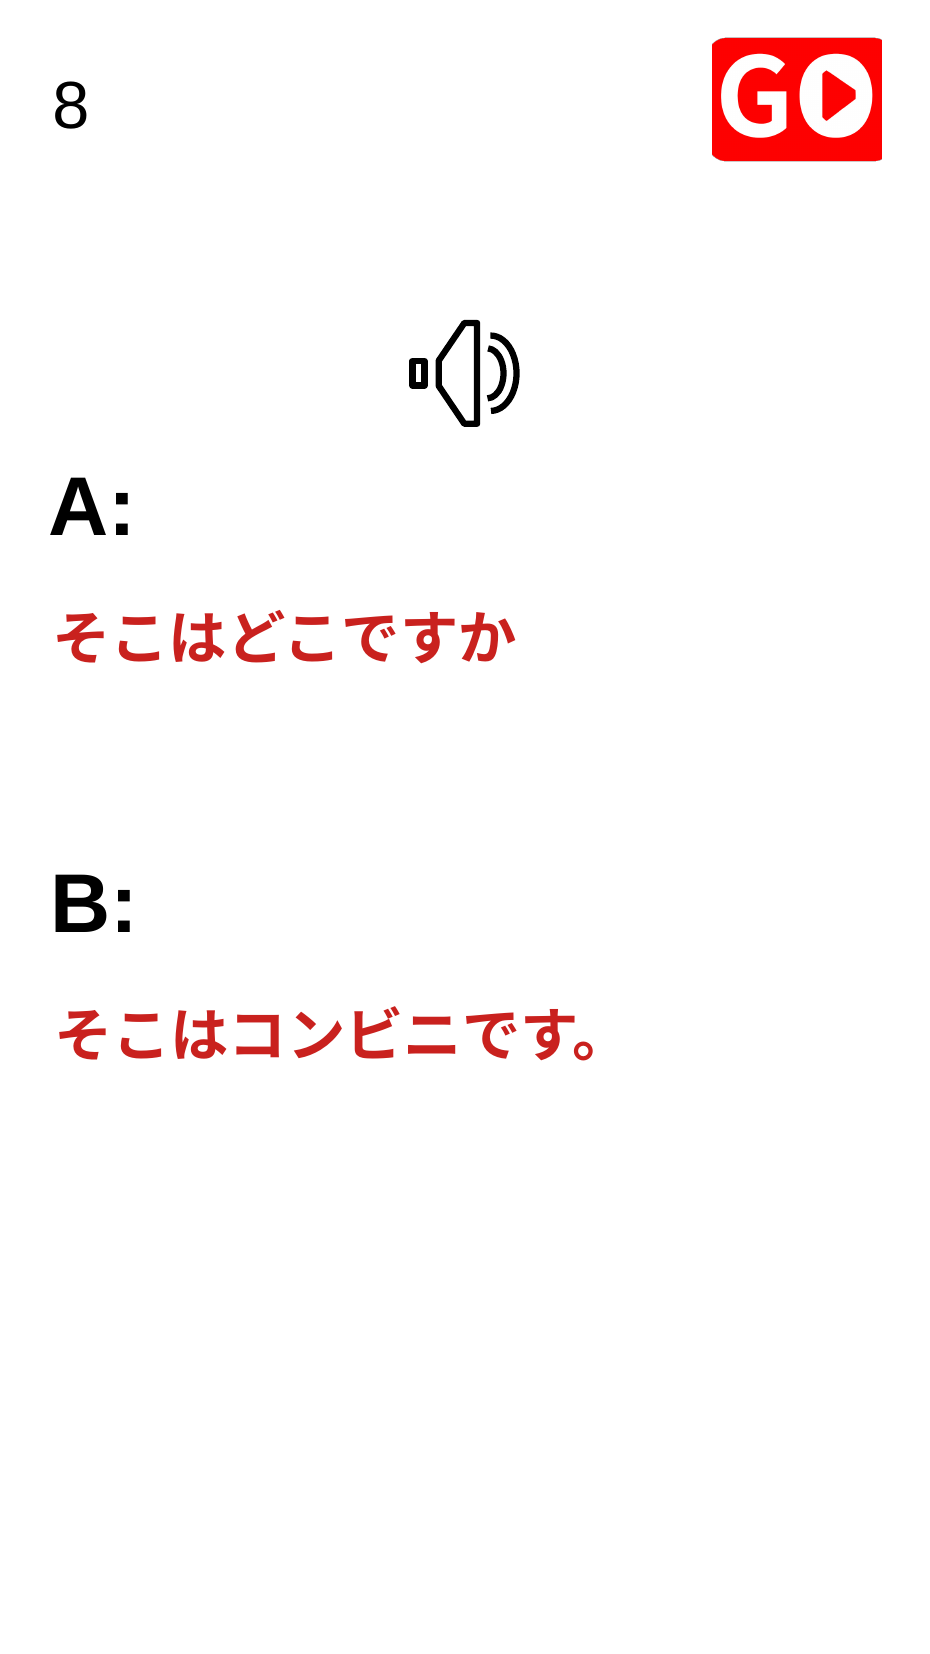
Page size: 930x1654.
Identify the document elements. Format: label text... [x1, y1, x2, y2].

text_box そこはどこですか [37, 562, 898, 710]
text_box B: [35, 825, 190, 974]
text_box 8 [37, 54, 450, 145]
picture [712, 37, 882, 162]
text_box そこはコンビニです。 [39, 959, 900, 1107]
text_box A: [33, 428, 188, 577]
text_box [359, 271, 570, 476]
